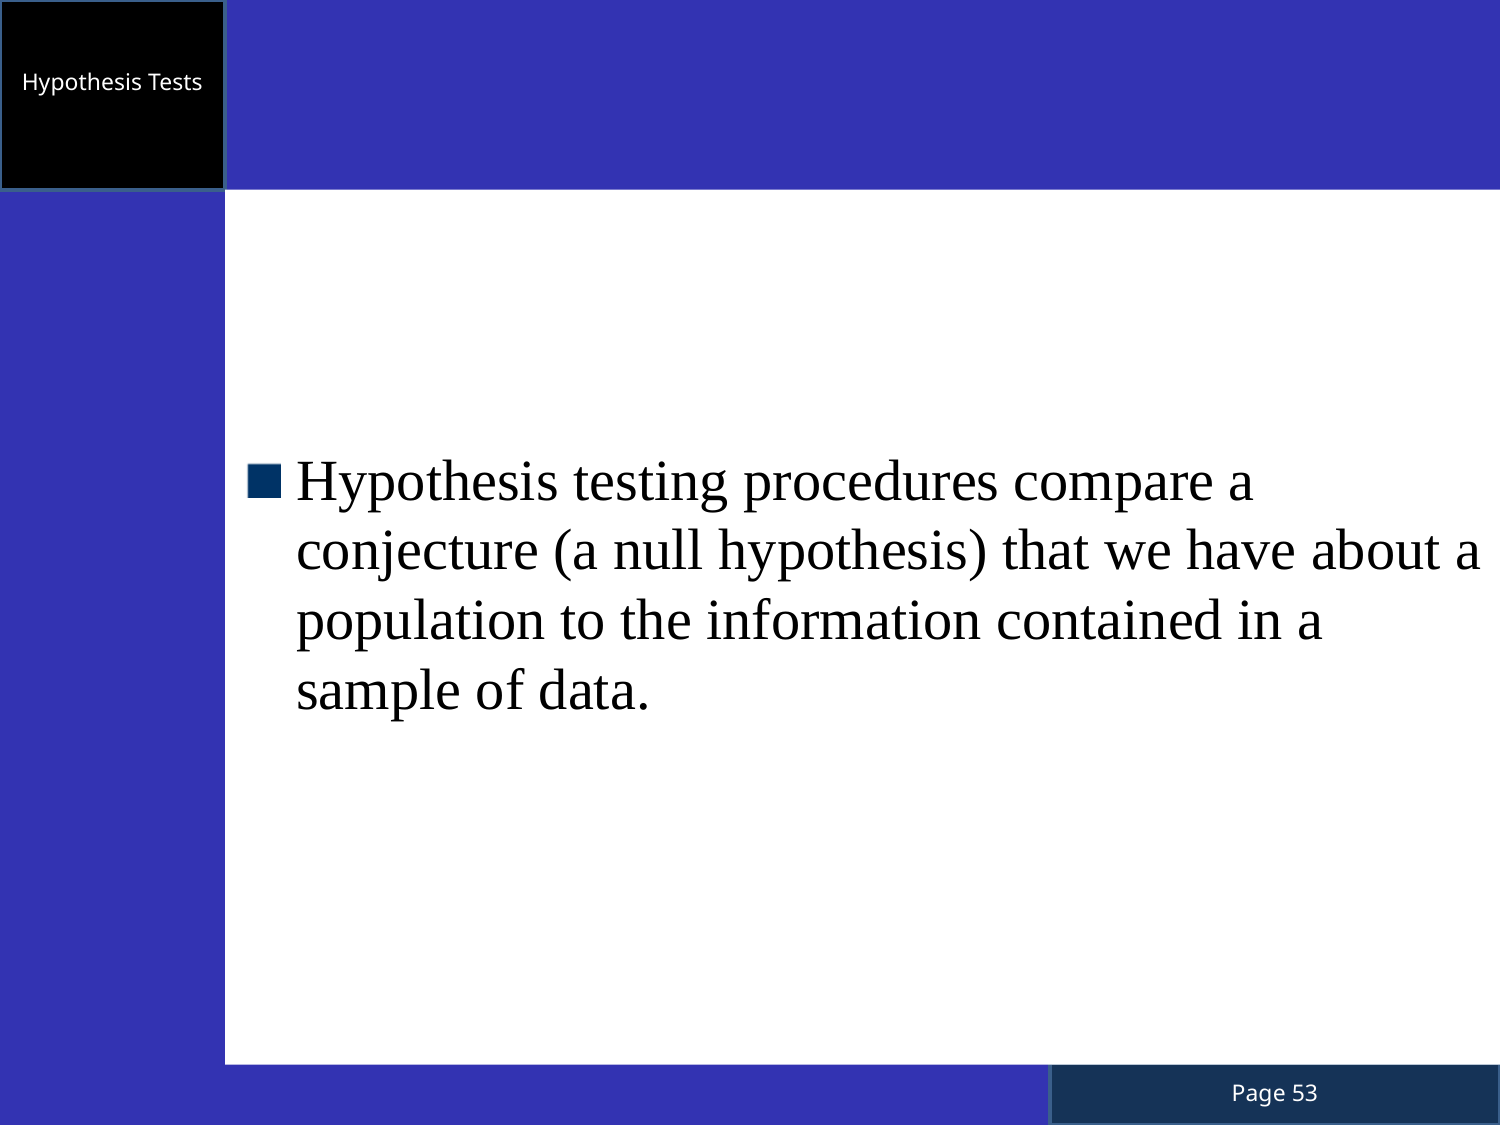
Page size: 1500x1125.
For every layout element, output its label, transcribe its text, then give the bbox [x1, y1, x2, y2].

text_box Hypothesis Tests [0, 60, 225, 103]
picture [240, 456, 281, 498]
list Hypothesis testing procedures compare a conjecture (a null hypothesis) that we have about a population to the information contained in a sample of data. [225, 189, 1500, 1065]
